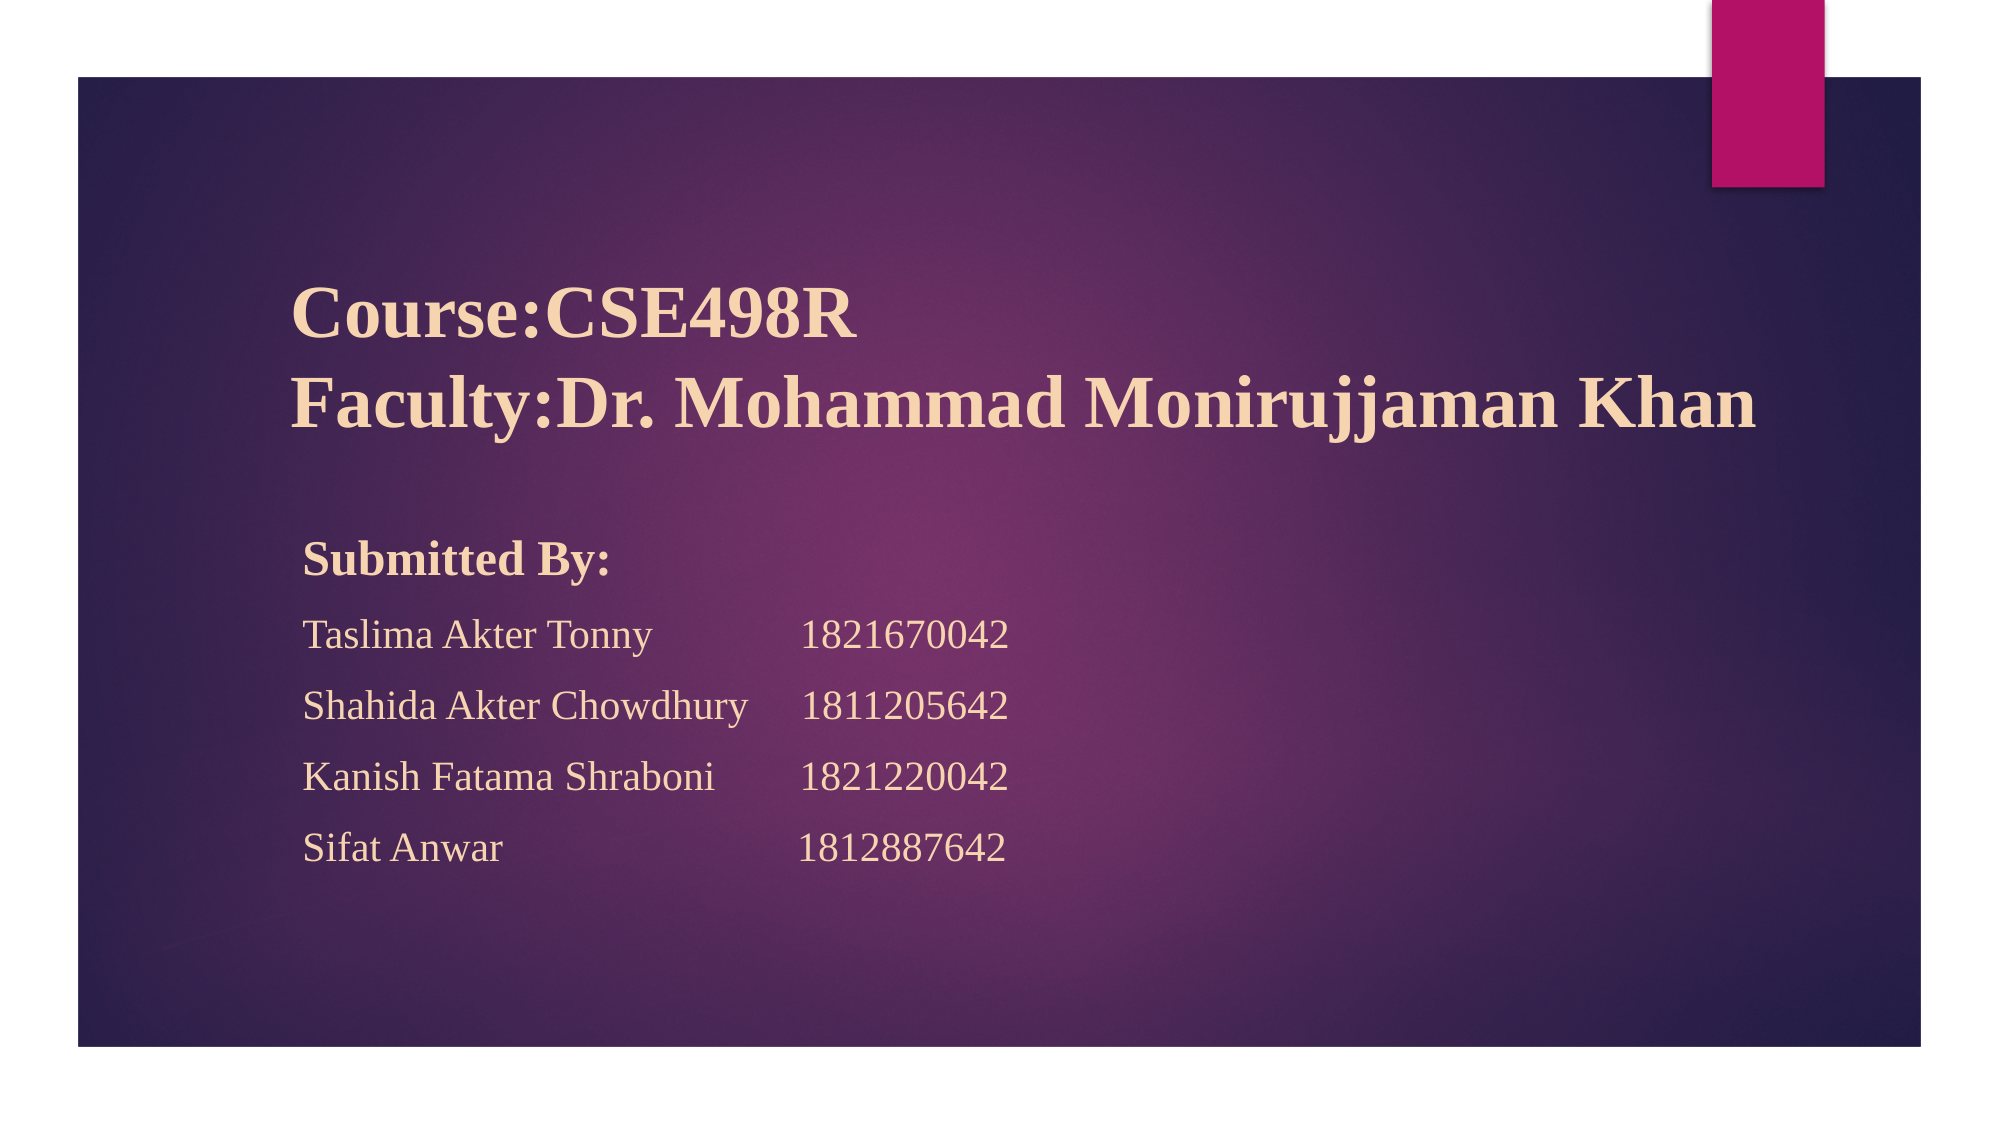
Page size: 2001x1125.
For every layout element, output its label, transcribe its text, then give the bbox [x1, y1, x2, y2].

title Course:CSE498R Faculty:Dr. Mohammad Monirujjaman Khan [275, 112, 1805, 451]
subtitle Submitted By: Taslima Akter Tonny 1821670042 Shahida Akter Chowdhury 1811205642 Kanish Fatama Shraboni 1821220042 Sifat Anwar 1812887642 [287, 437, 1426, 1003]
